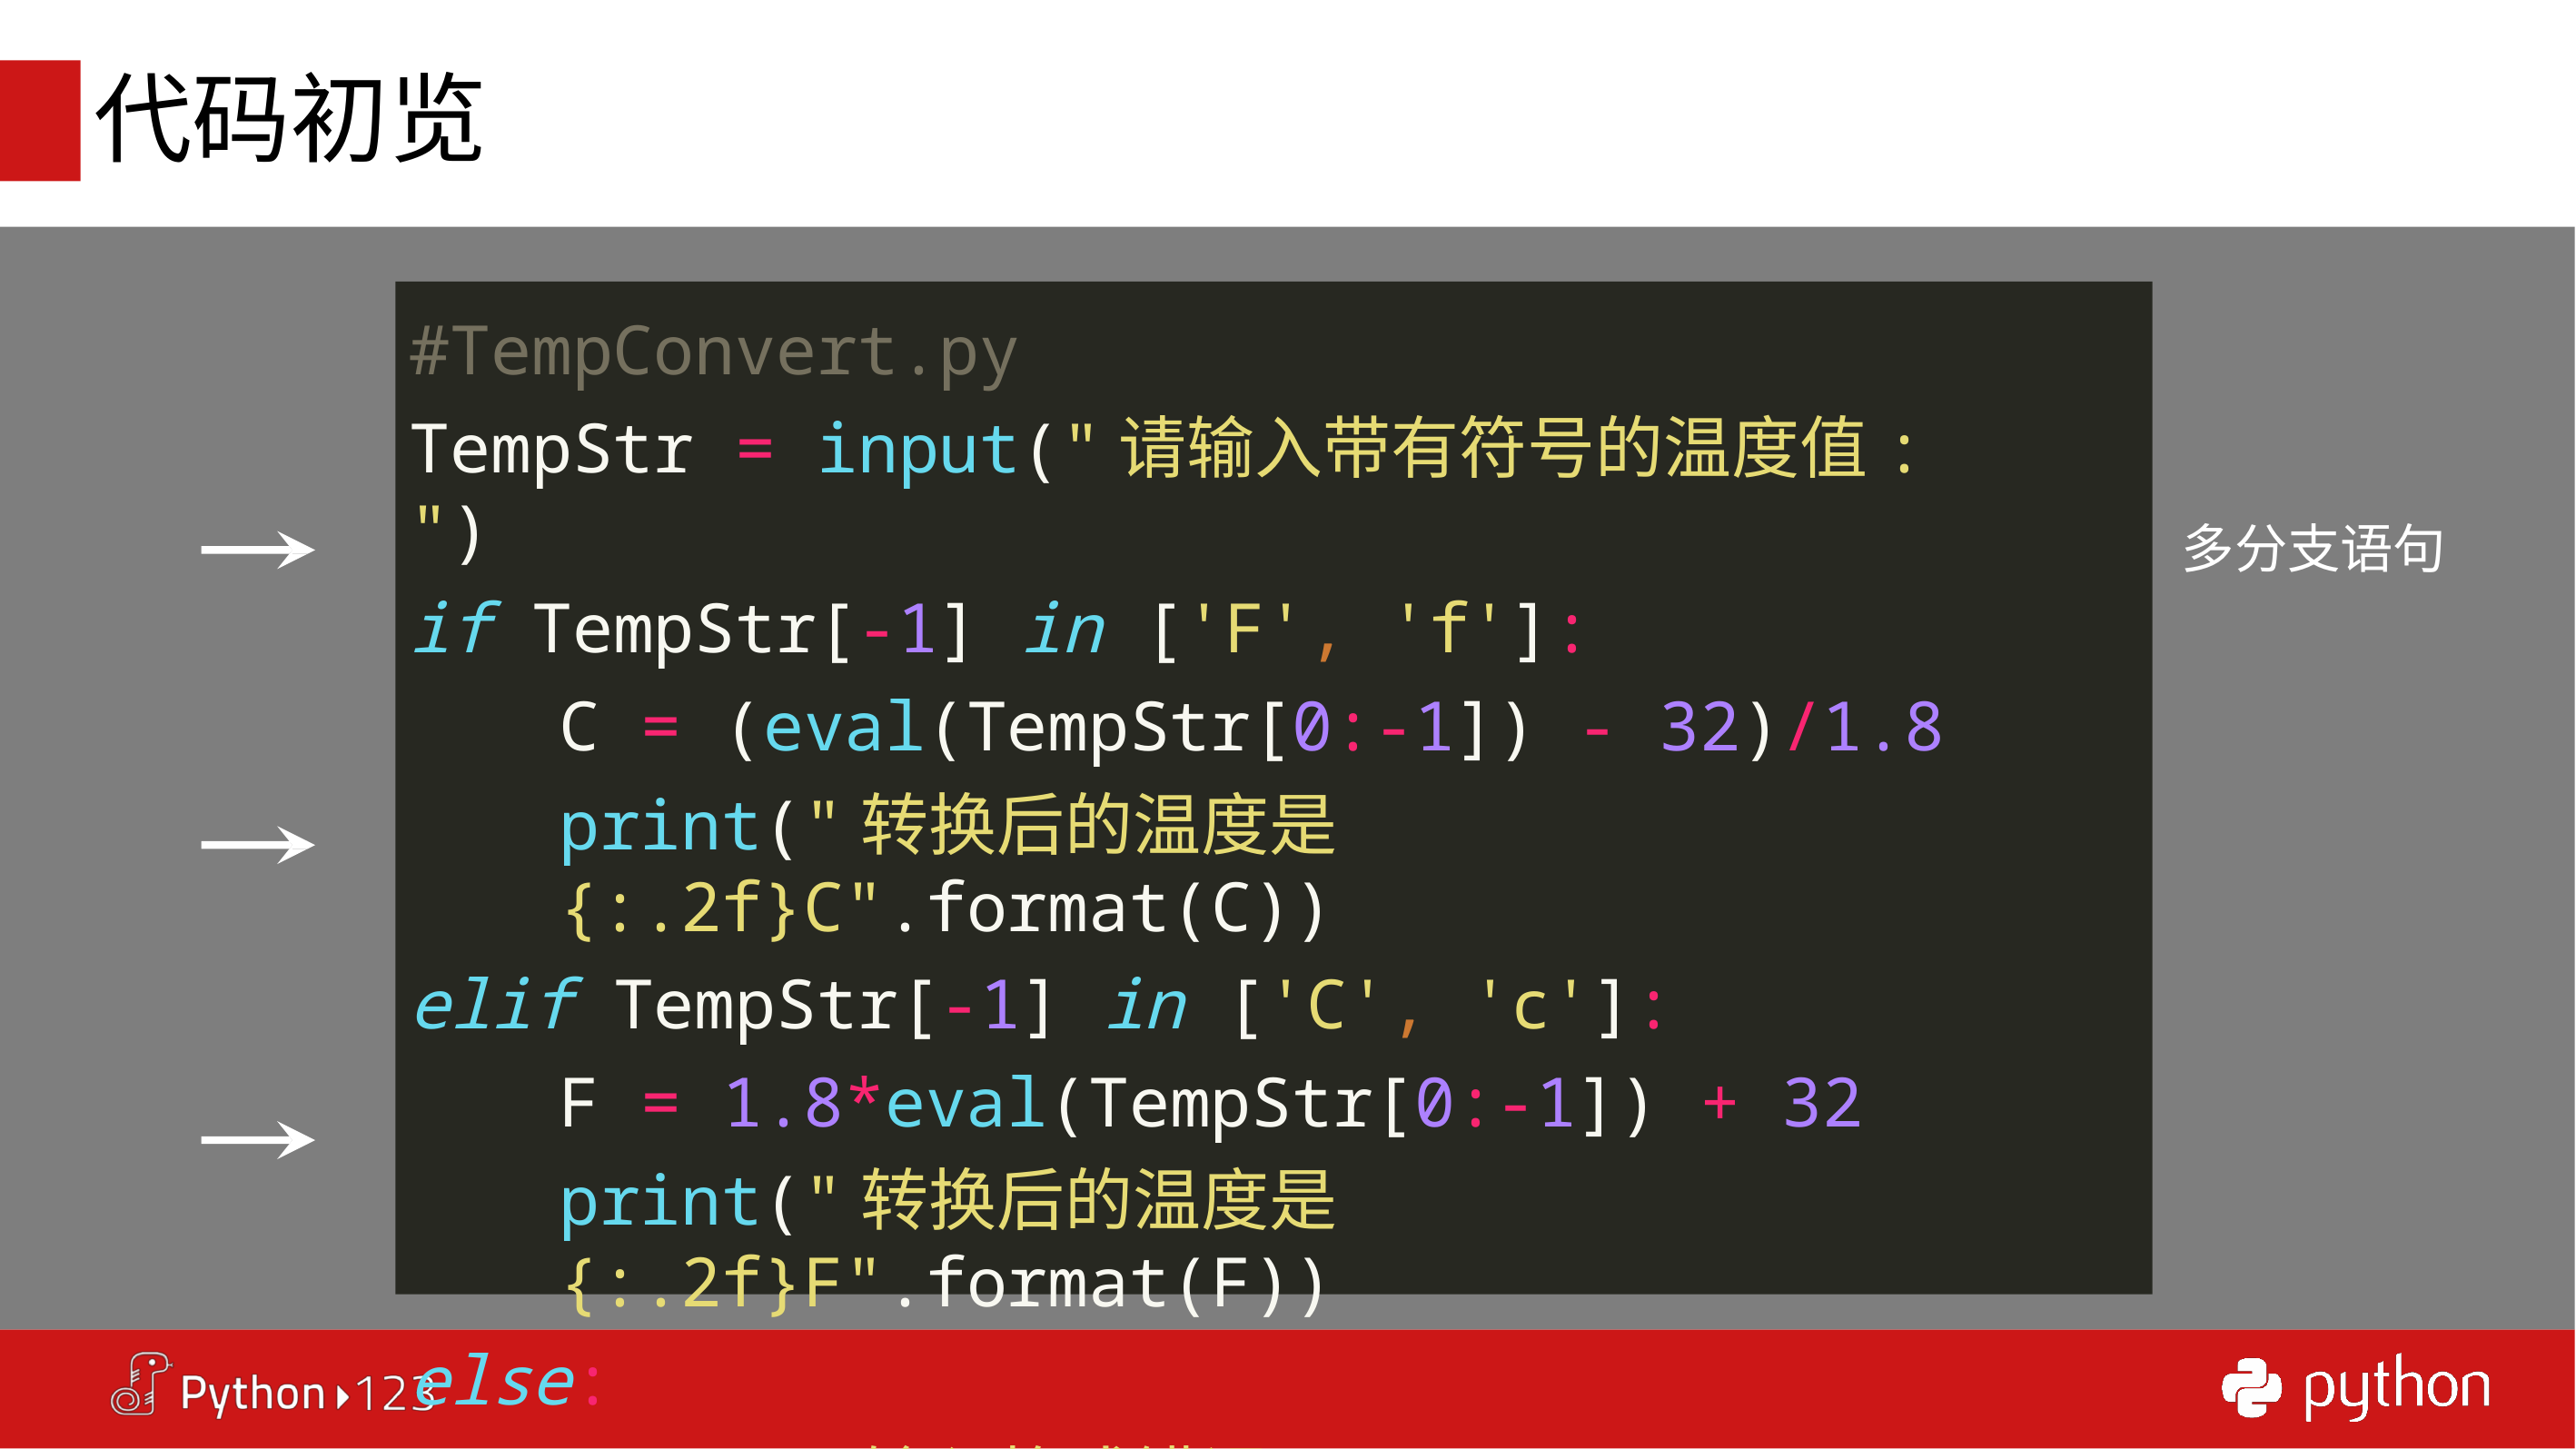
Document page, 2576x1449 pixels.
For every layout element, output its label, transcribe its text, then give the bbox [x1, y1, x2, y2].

title 代码初览 [92, 55, 490, 299]
text_box [0, 60, 81, 182]
text_box [2300, 1347, 2494, 1422]
text_box [0, 226, 407, 1330]
text_box [201, 826, 316, 865]
text_box [201, 531, 316, 570]
text_box [2010, 1330, 2575, 1449]
text_box [490, 281, 2153, 1295]
text_box [100, 1330, 407, 1426]
text_box #TempConvert.py TempStr = input("请输入带有符号的温度值: ") if TempStr[-1] in ['F', 'f']: C = (eval(TempStr[0:-1]) - 32)/1.8 print("转换后的温度是{:.2f}C".format(C)) elif TempStr[-1] in ['C', 'c']: F = 1.8*eval(TempStr[0:-1]) + 32 print("转换后的温度是{:.2f}F".format(F)) else: print("输入格式错误") [407, 288, 2010, 1449]
text_box [201, 1121, 316, 1160]
text_box [395, 299, 407, 1295]
text_box 多分支语句 [2179, 513, 2449, 580]
text_box [2219, 1354, 2287, 1422]
text_box [490, 226, 2575, 1330]
text_box [0, 1330, 407, 1449]
